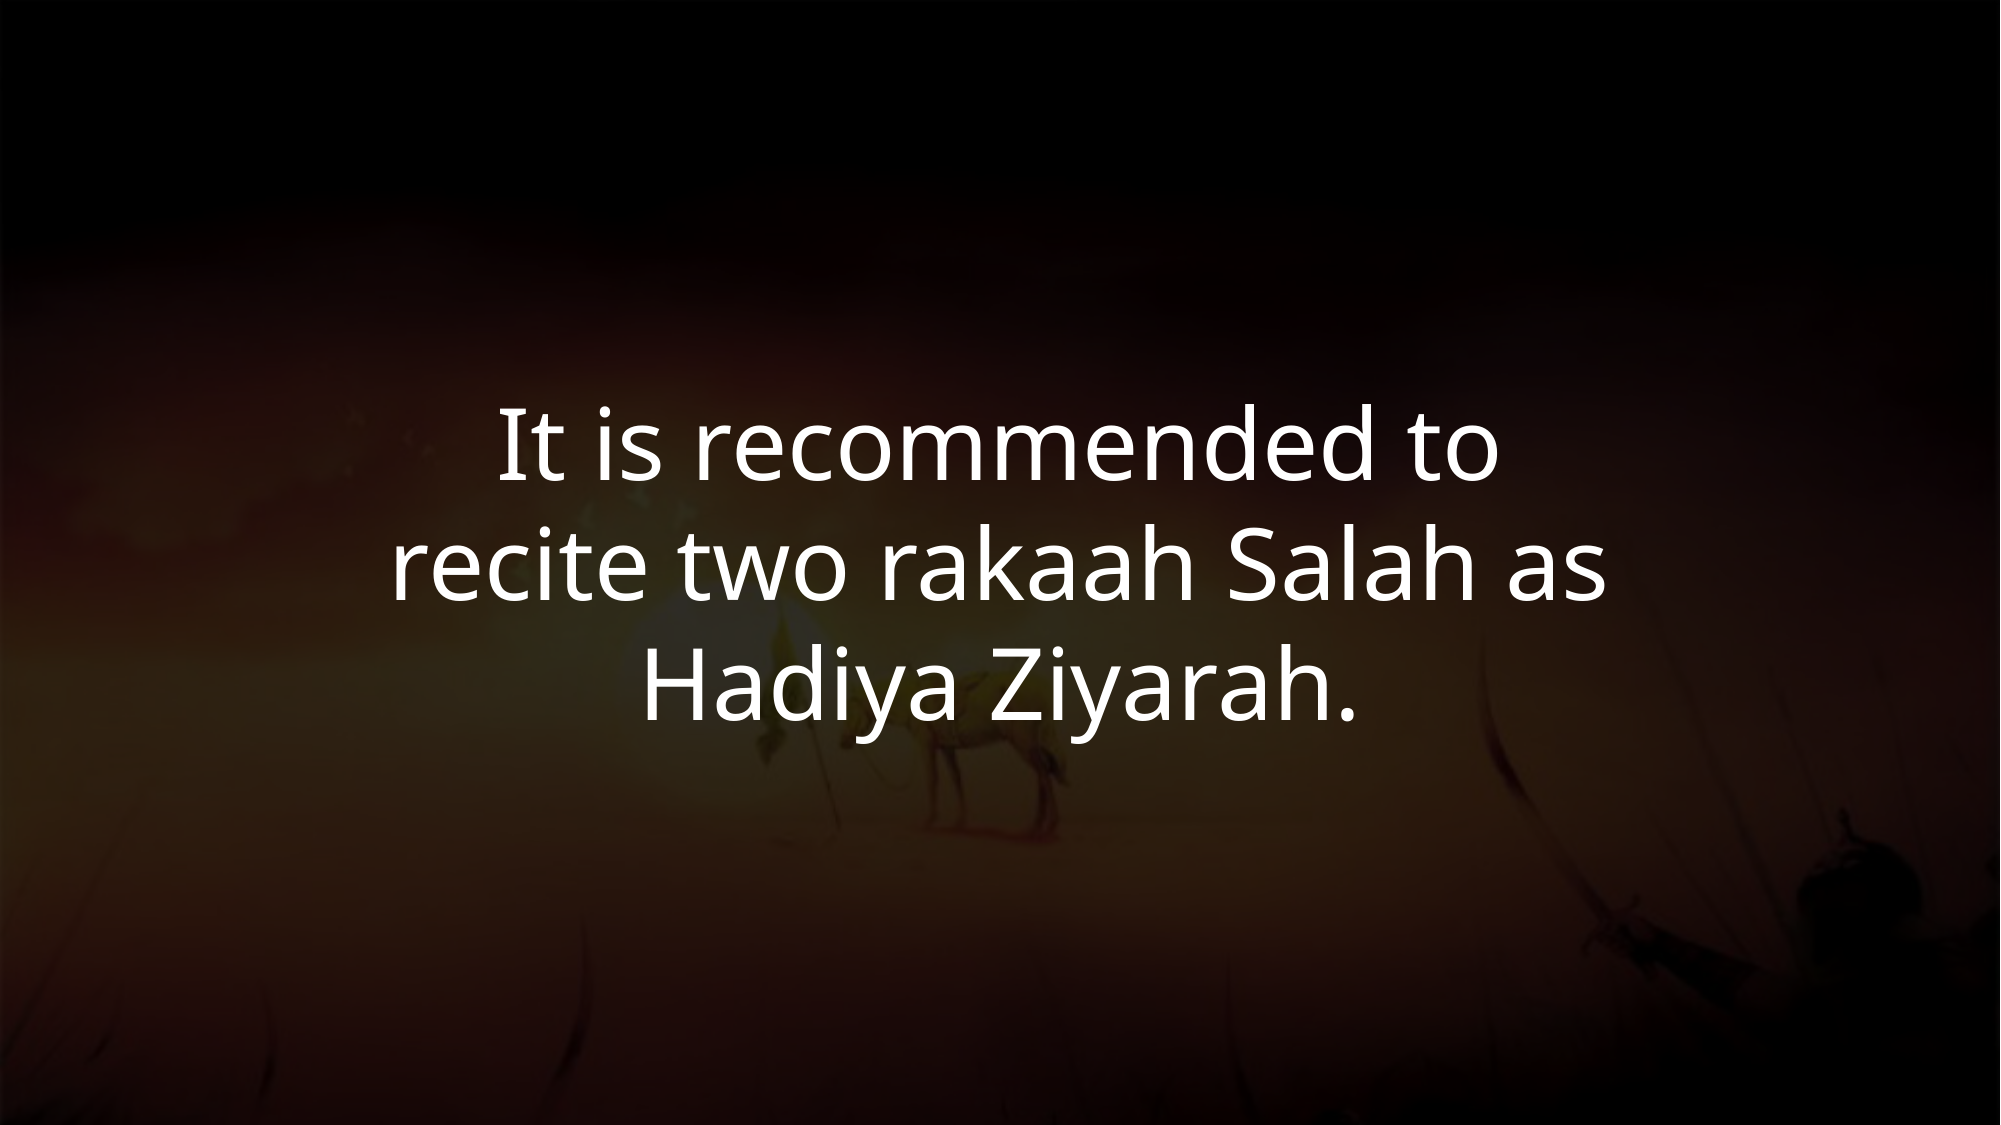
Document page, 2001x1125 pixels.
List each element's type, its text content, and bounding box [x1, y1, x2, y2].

text_box It is recommended to recite two rakaah Salah as Hadiya Ziyarah. [350, 373, 1650, 748]
